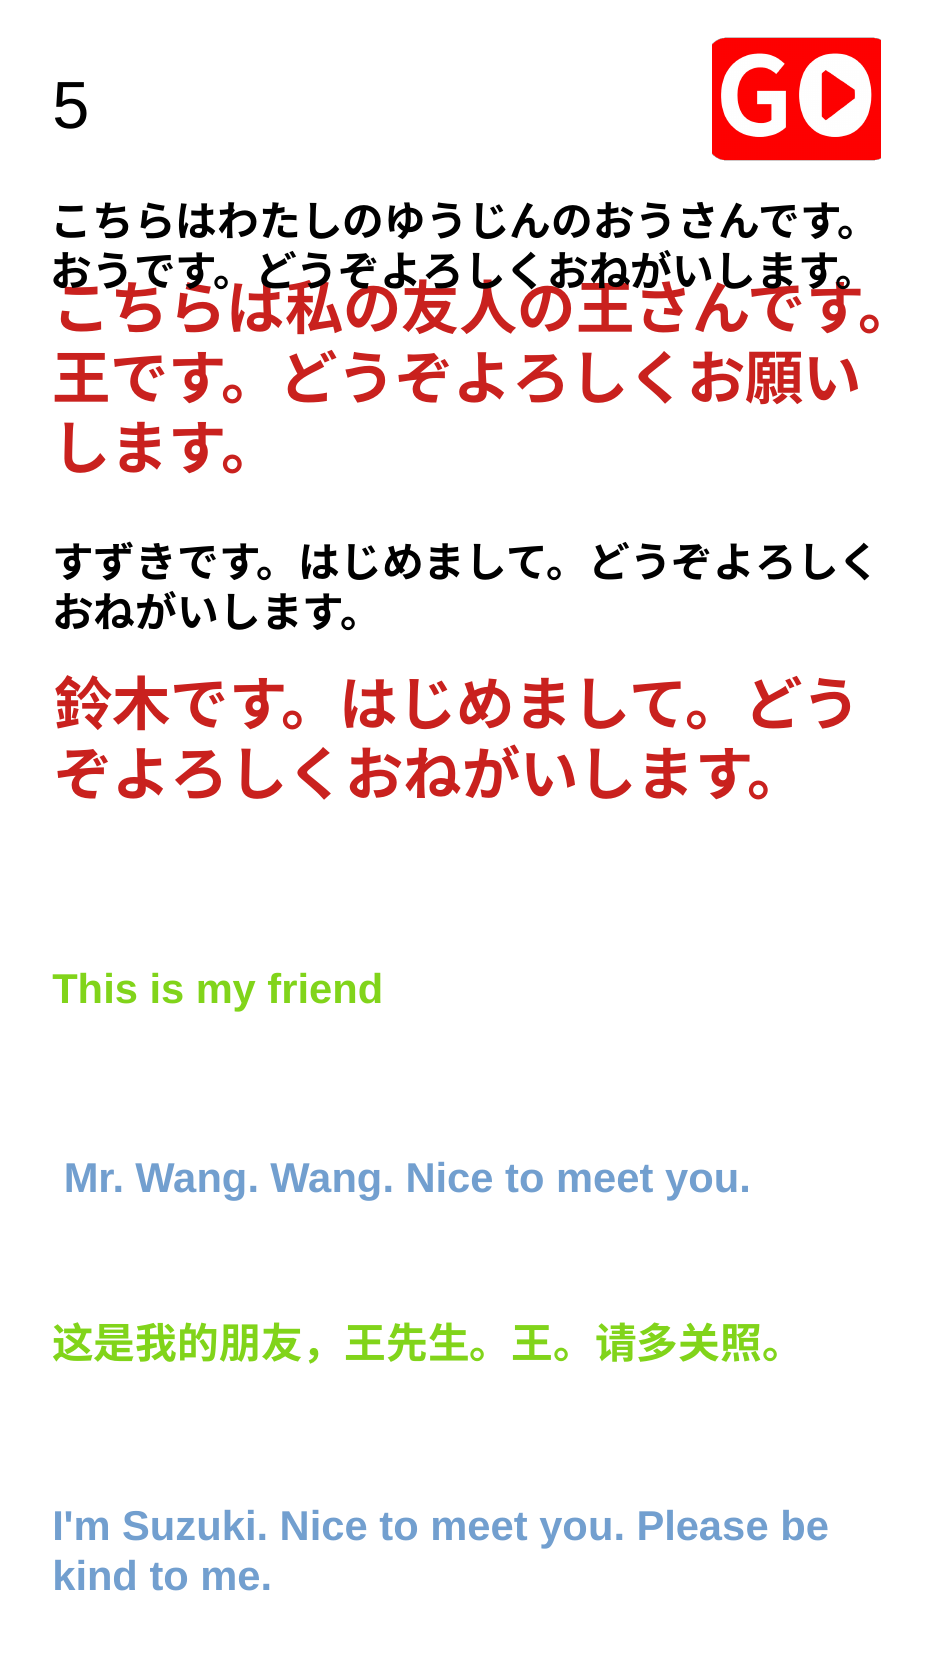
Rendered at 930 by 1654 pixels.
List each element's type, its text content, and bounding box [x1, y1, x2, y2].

text_box 5 [37, 54, 450, 144]
picture [712, 37, 882, 162]
text_box 这是我的朋友，王先生。王。请多关照。 [37, 1268, 898, 1416]
text_box すずきです。はじめまして。どうぞよろしくおねがいします。 [37, 512, 898, 660]
text_box Mr. Wang. Wang. Nice to meet you. [37, 1102, 898, 1250]
text_box こちらはわたしのゆうじんのおうさんです。おうです。どうぞよろしくおねがいします。 [35, 171, 896, 319]
text_box This is my friend [37, 913, 898, 1061]
text_box 鈴木です。はじめまして。どうぞよろしくおねがいします。 [39, 663, 900, 811]
text_box I'm Suzuki. Nice to meet you. Please be kind to me. [37, 1475, 898, 1623]
text_box こちらは私の友人の王さんです。王です。どうぞよろしくお願いします。 [37, 302, 898, 450]
